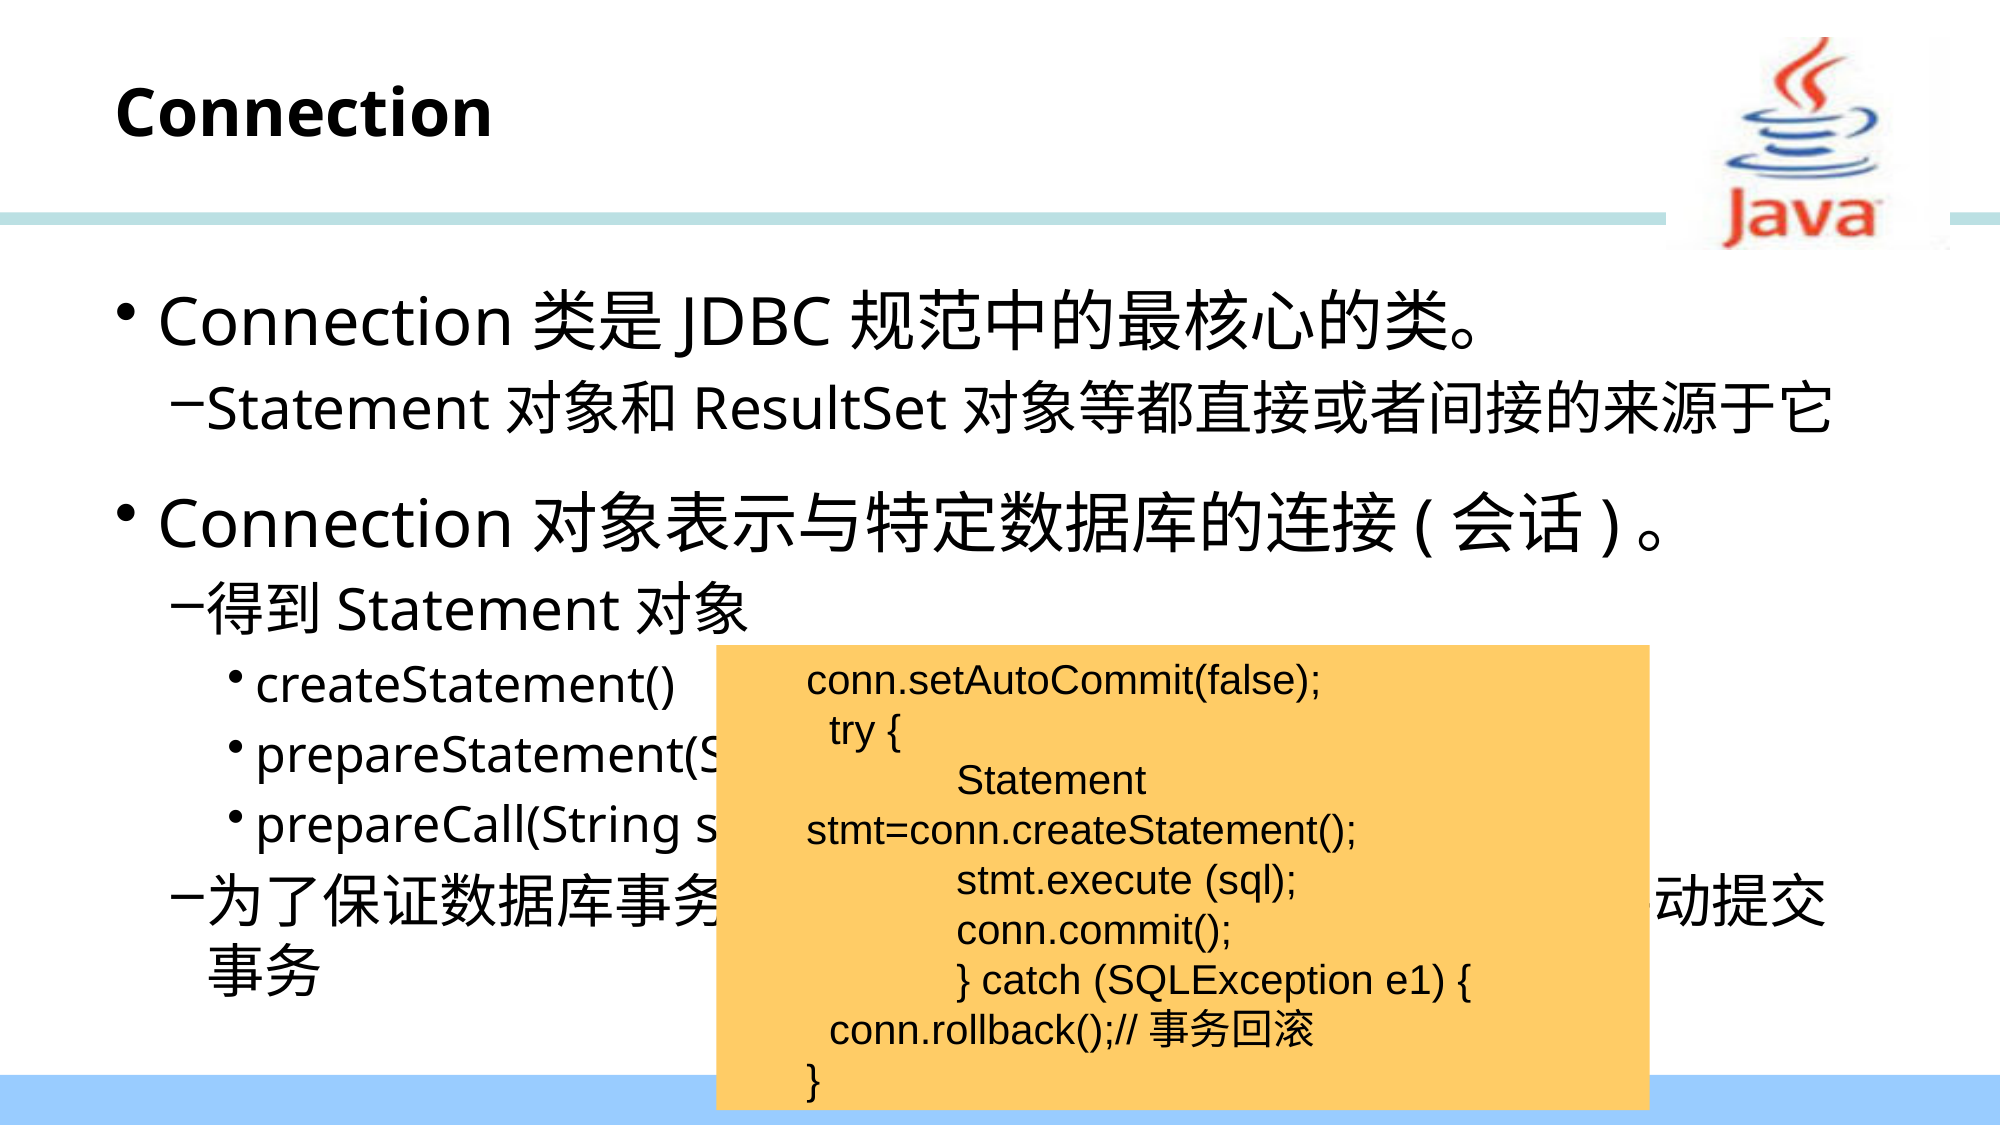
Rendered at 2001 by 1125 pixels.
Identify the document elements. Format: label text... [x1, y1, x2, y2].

text_box conn.setAutoCommit(false); try { Statement stmt=conn.createStatement(); stmt.execute (sql); conn.commit(); } catch (SQLException e1) { conn.rollback();//事务回滚 } [716, 645, 1650, 1111]
list Connection类是JDBC规范中的最核心的类。 Statement对象和ResultSet对象等都直接或者间接的来源于它 Connection对象表示与特定数据库的连接(会话)。 得到Statement对象 createStatement() prepareStatement(String sql) prepareCall(String sql) 为了保证数据库事务的原子性，Connection可以设置手动提交事务 [99, 231, 1900, 975]
picture [1666, 37, 1950, 250]
title Connection [99, 45, 1700, 175]
